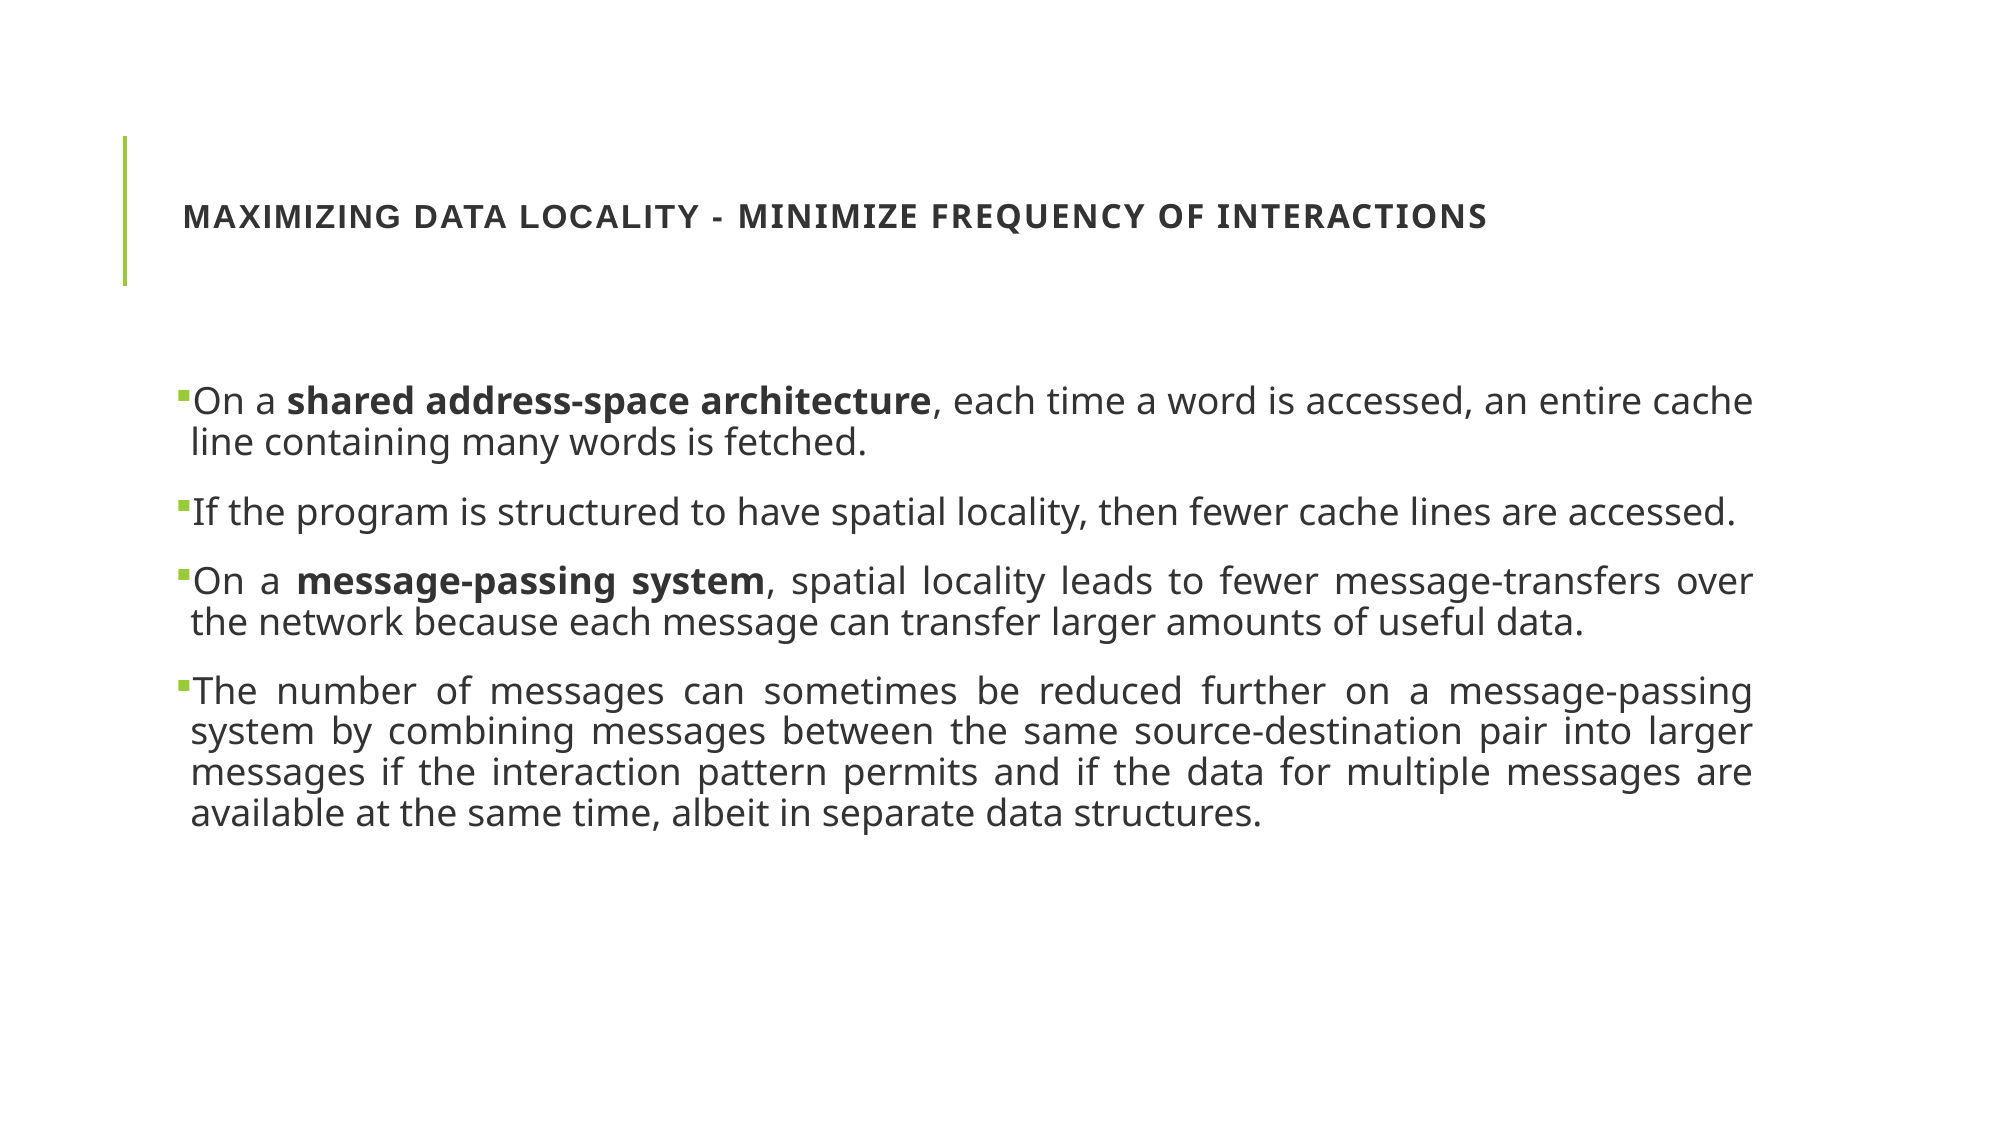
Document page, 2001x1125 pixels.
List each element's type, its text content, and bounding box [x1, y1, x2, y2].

title Maximizing Data Locality - Minimize Frequency of Interactions [168, 96, 1763, 342]
list On a shared address-space architecture, each time a word is accessed, an entire cache line containing many words is fetched. If the program is structured to have spatial locality, then fewer cache lines are accessed. On a message-passing system, spatial locality leads to fewer message-transfers over the network because each message can transfer larger amounts of useful data. The number of messages can sometimes be reduced further on a message-passing system by combining messages between the same source-destination pair into larger messages if the interaction pattern permits and if the data for multiple messages are available at the same time, albeit in separate data structures. [168, 375, 1763, 1035]
